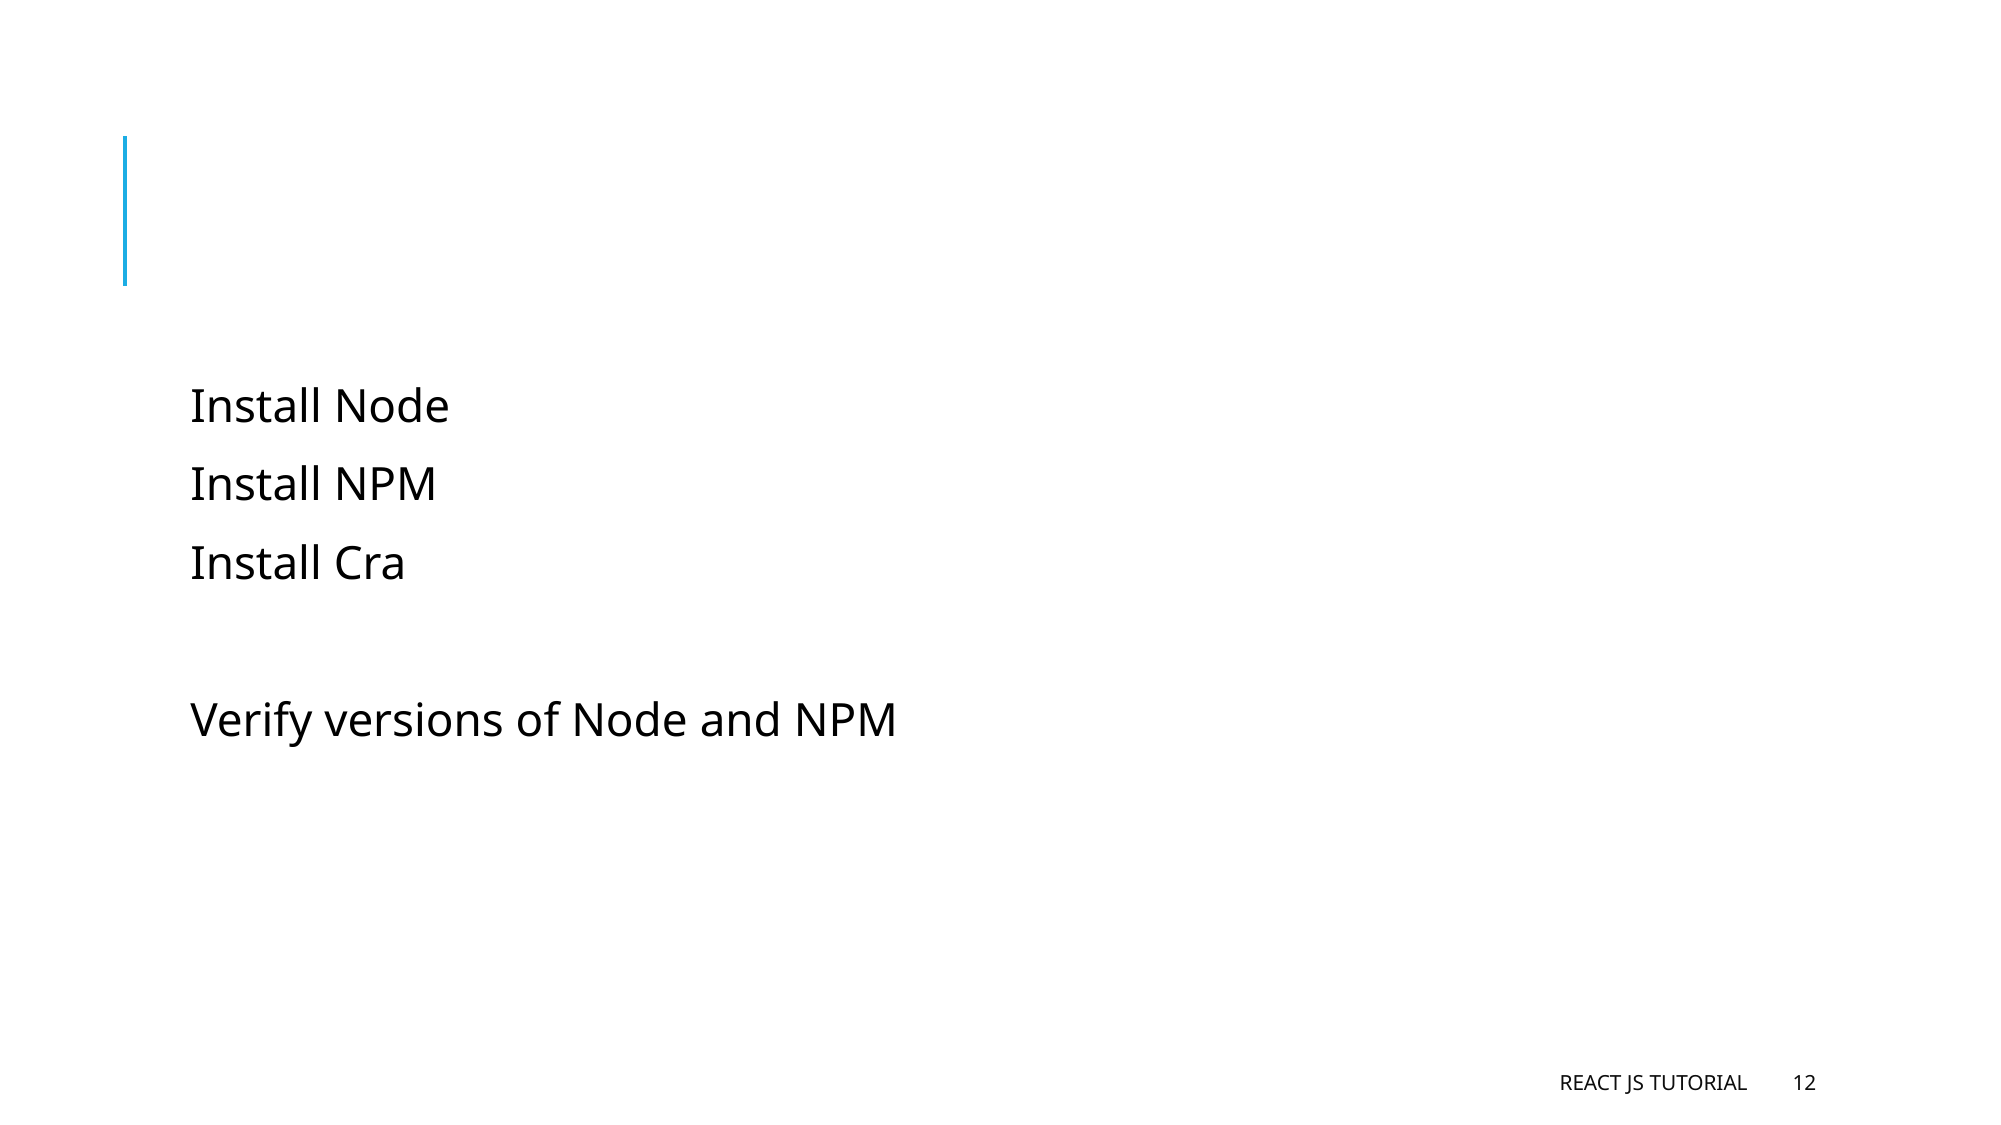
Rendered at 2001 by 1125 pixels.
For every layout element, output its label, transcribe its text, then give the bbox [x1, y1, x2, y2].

slide_number 12 [1777, 1061, 1938, 1107]
footer React JS Tutorial [794, 1061, 1763, 1107]
list Install Node Install NPM Install Cra Verify versions of Node and NPM [168, 375, 1763, 1035]
